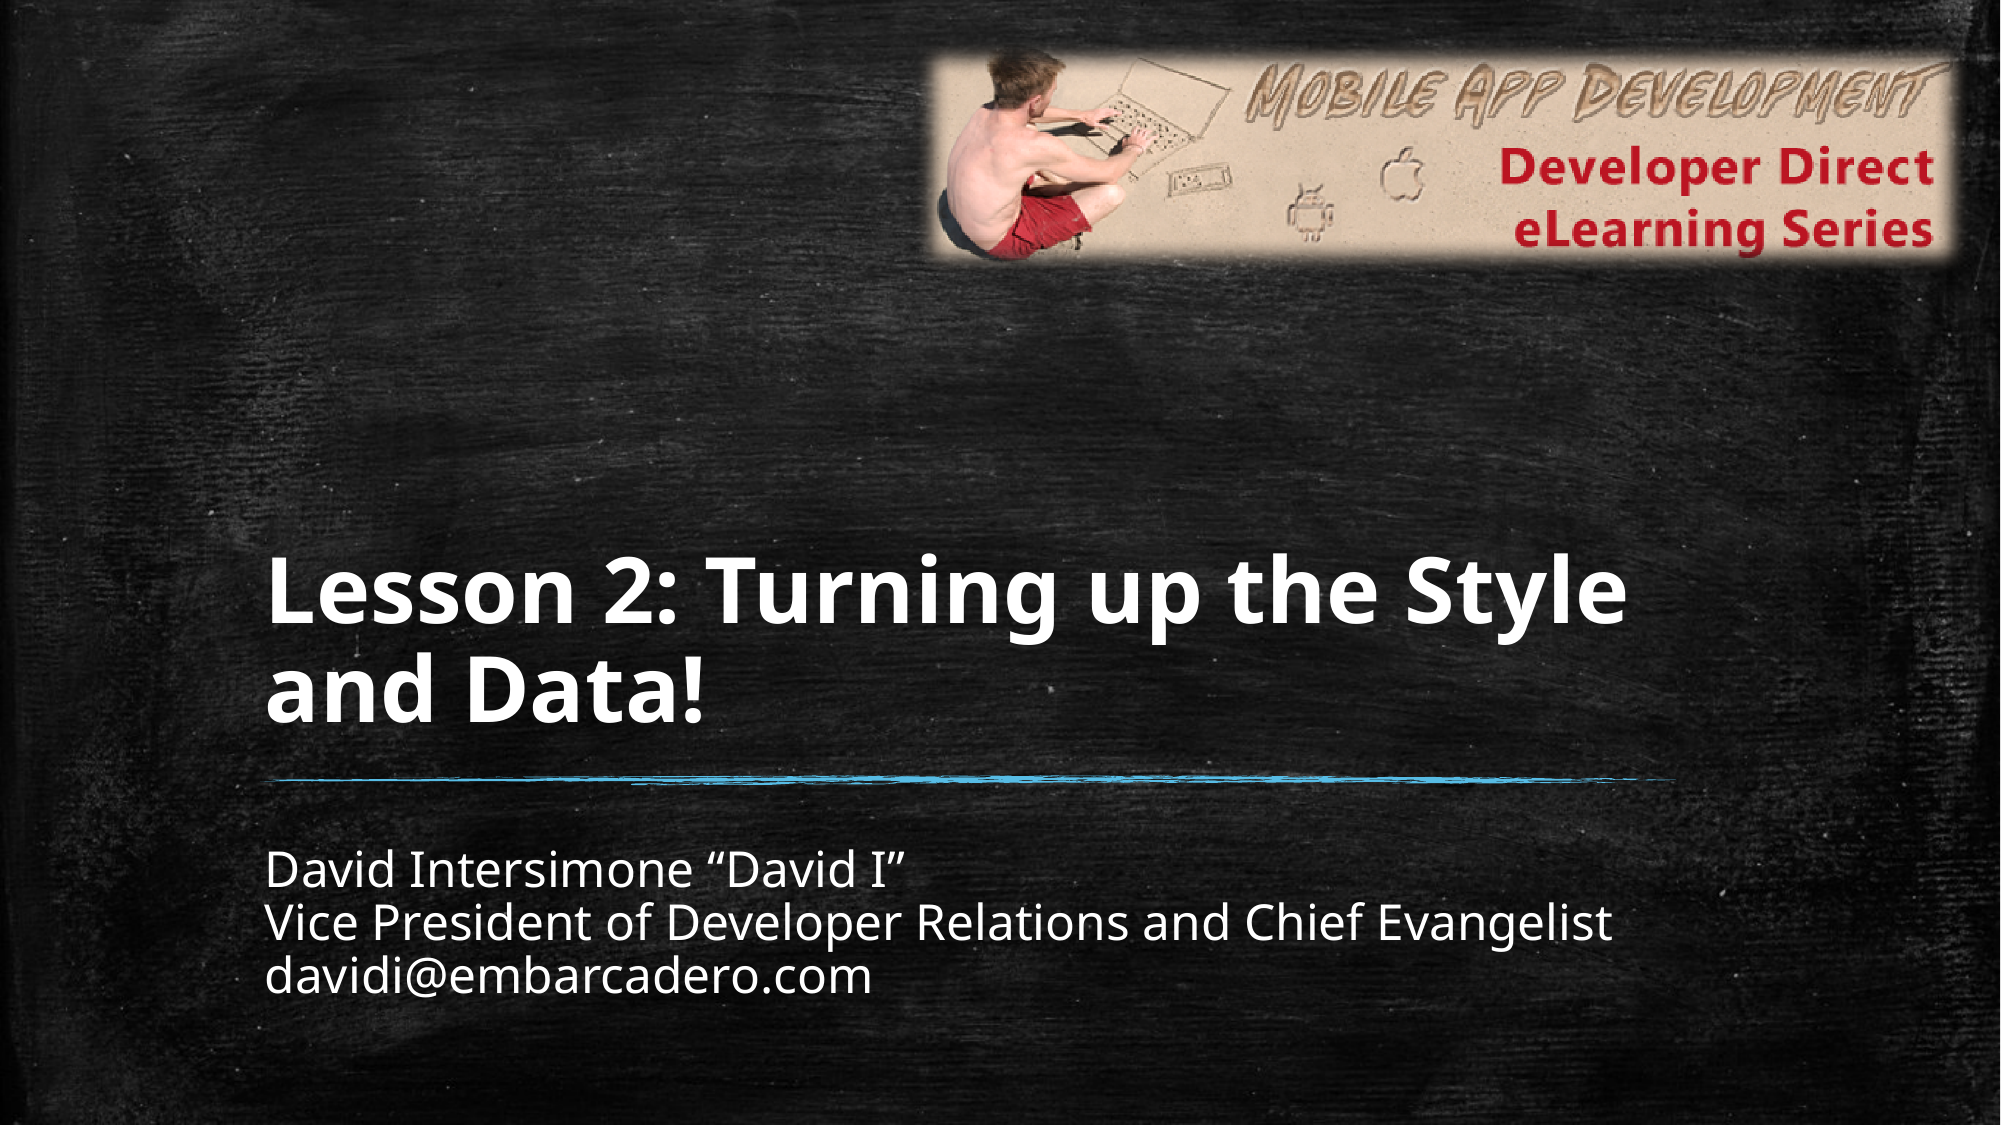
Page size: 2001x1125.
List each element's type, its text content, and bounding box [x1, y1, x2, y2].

picture [915, 40, 1968, 273]
list David Intersimone “David I” Vice President of Developer Relations and Chief Evangelist davidi@embarcadero.com [249, 837, 1751, 1013]
title Lesson 2: Turning up the Style and Data! [249, 312, 1751, 750]
